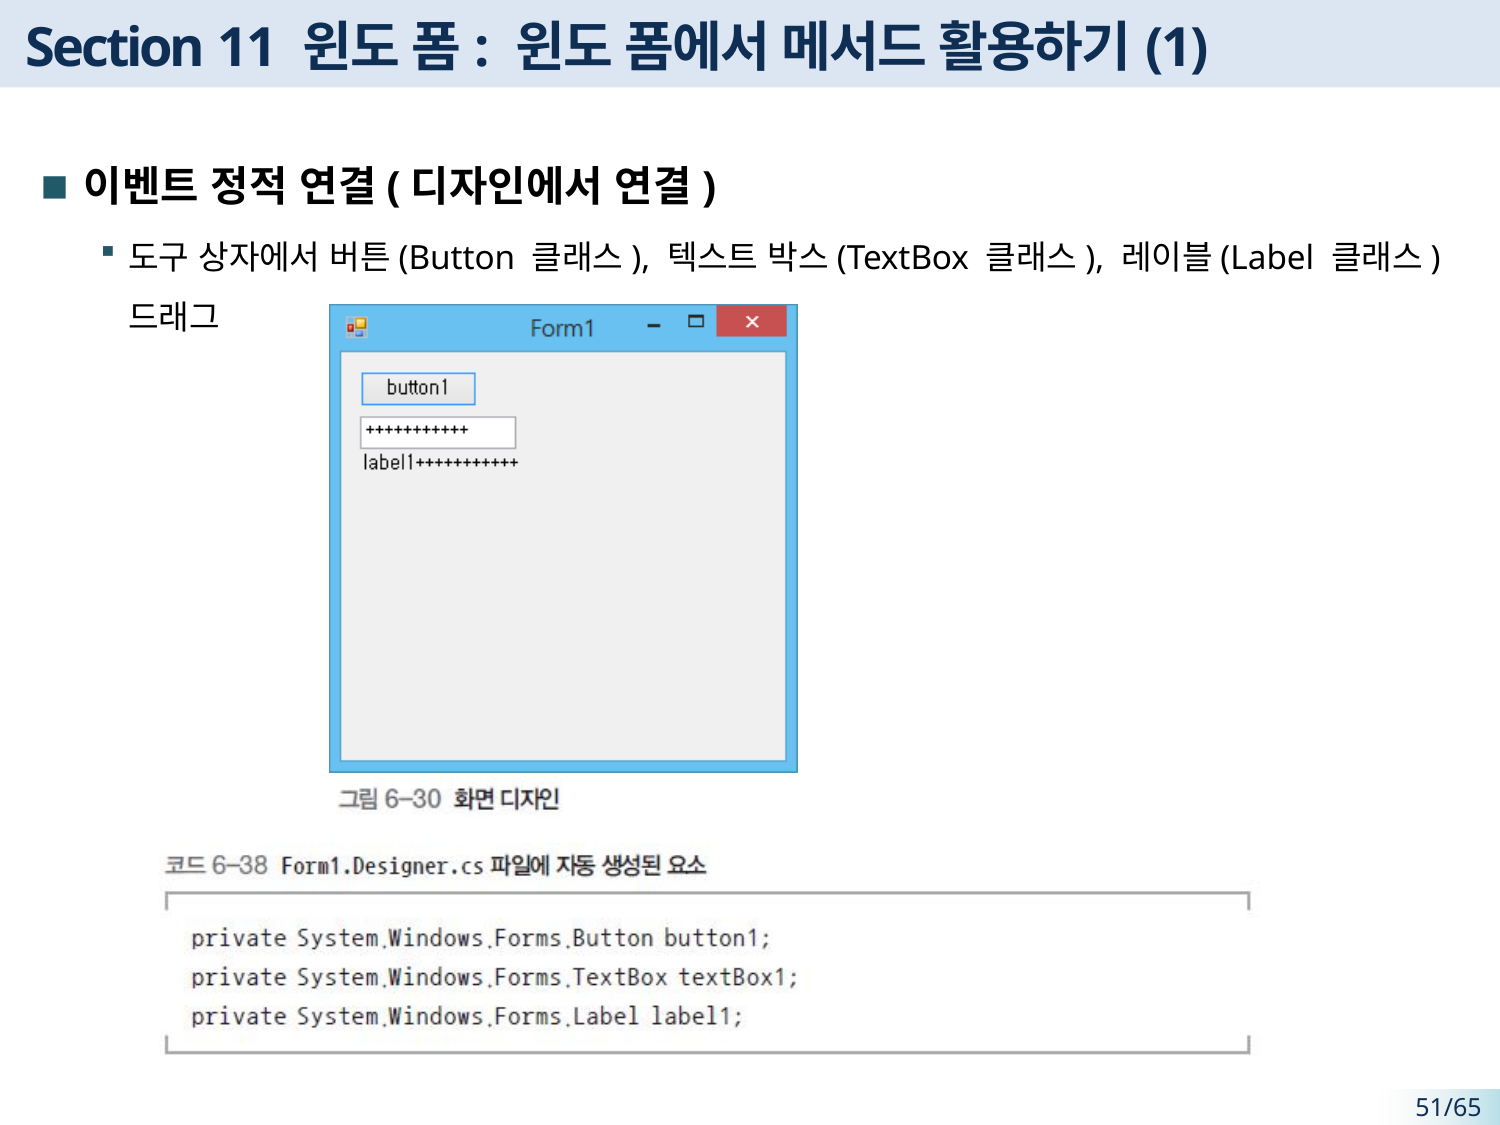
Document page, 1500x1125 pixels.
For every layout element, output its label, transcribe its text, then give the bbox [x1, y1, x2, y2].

picture [336, 776, 564, 818]
picture [159, 842, 1260, 1067]
picture [328, 303, 799, 774]
list 이벤트 정적 연결(디자인에서 연결) 도구 상자에서 버튼(Button 클래스), 텍스트 박스(TextBox 클래스), 레이블(Label 클래스) 드래그 [10, 126, 1481, 1057]
title Section 11 윈도 폼: 윈도 폼에서 메서드 활용하기(1) [10, 5, 1288, 84]
